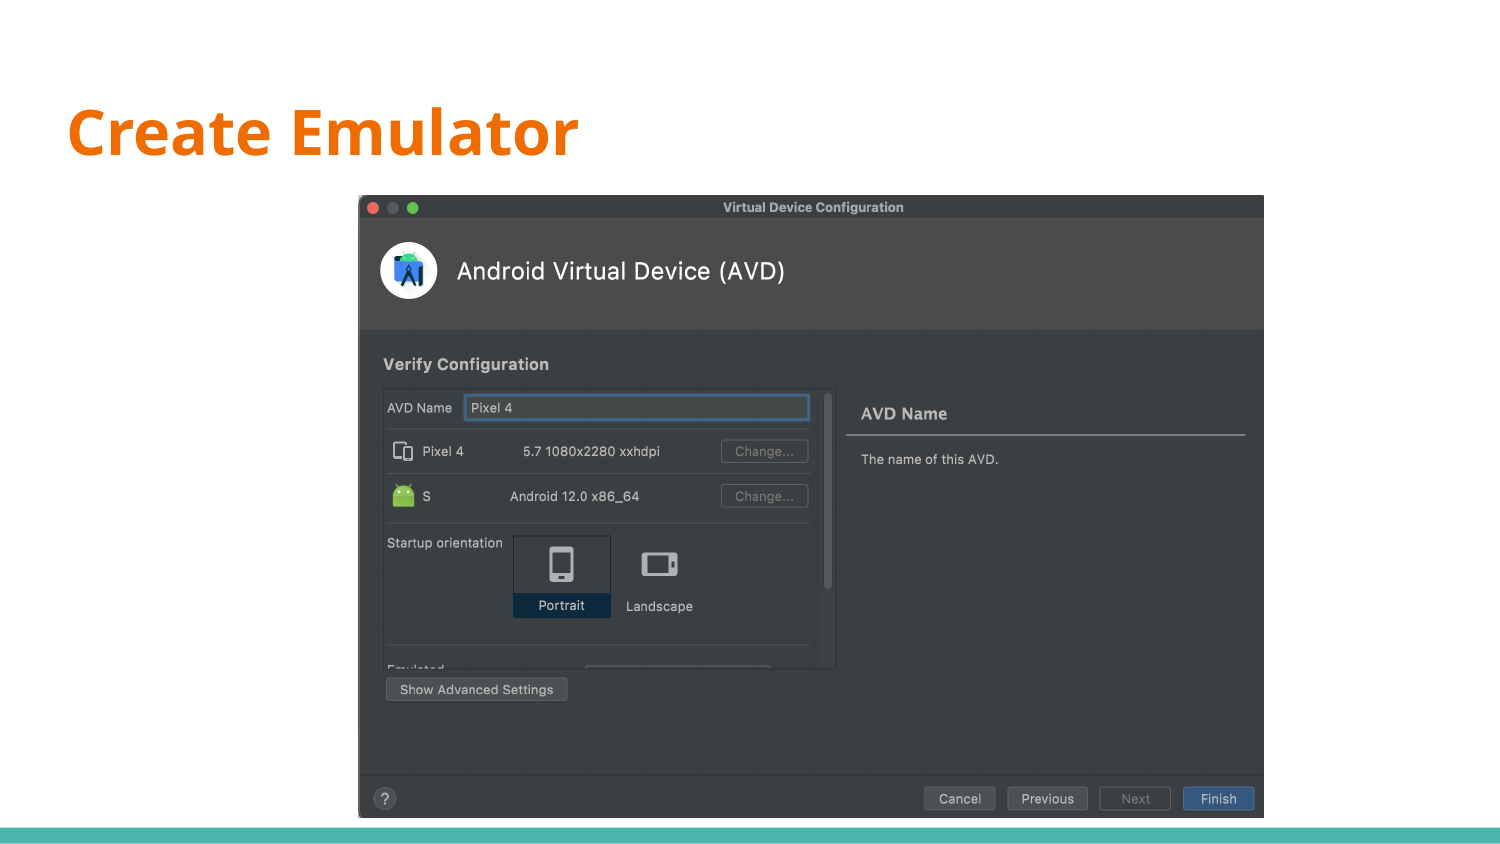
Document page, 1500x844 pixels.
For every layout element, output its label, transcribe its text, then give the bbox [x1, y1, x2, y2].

title Create Emulator [51, 72, 1449, 189]
picture [358, 195, 1264, 818]
